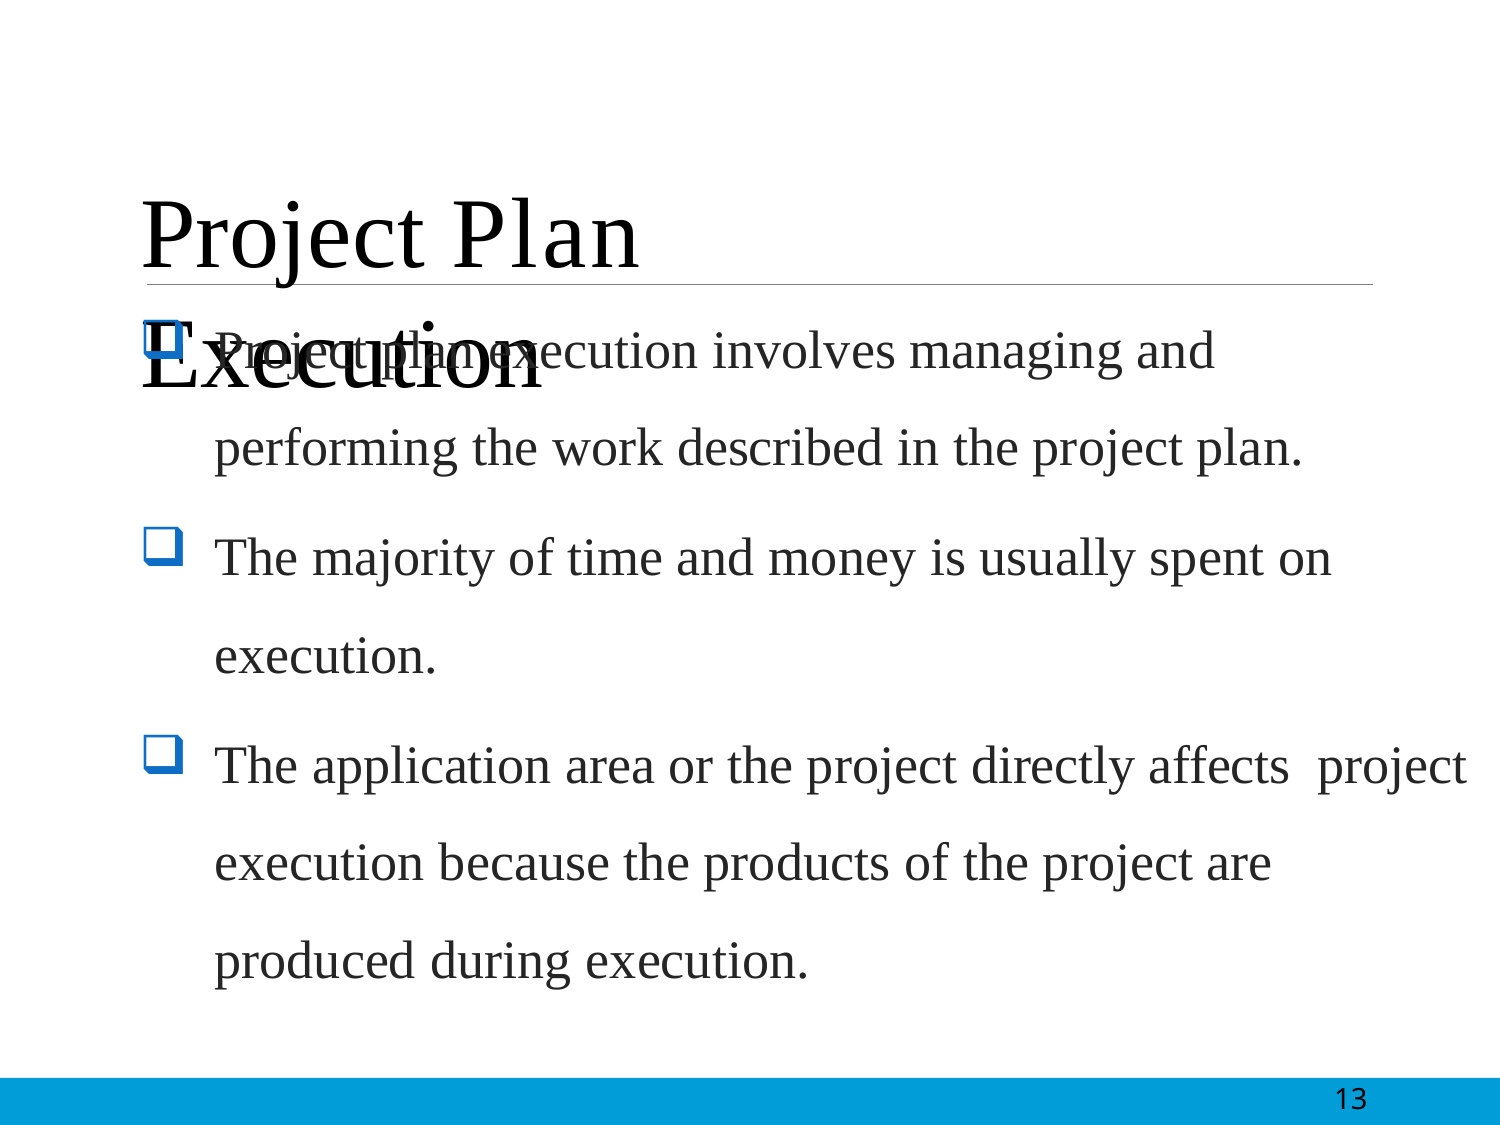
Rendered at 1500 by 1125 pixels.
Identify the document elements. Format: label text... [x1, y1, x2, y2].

text_box Project plan execution involves managing and performing the work described in the project plan. The majority of time and money is usually spent on execution. The application area or the project directly affects project execution because the products of the project are produced during execution. [62, 279, 1475, 989]
text_box 13 [1325, 1077, 1371, 1121]
title Project Plan Execution [137, 165, 1071, 279]
